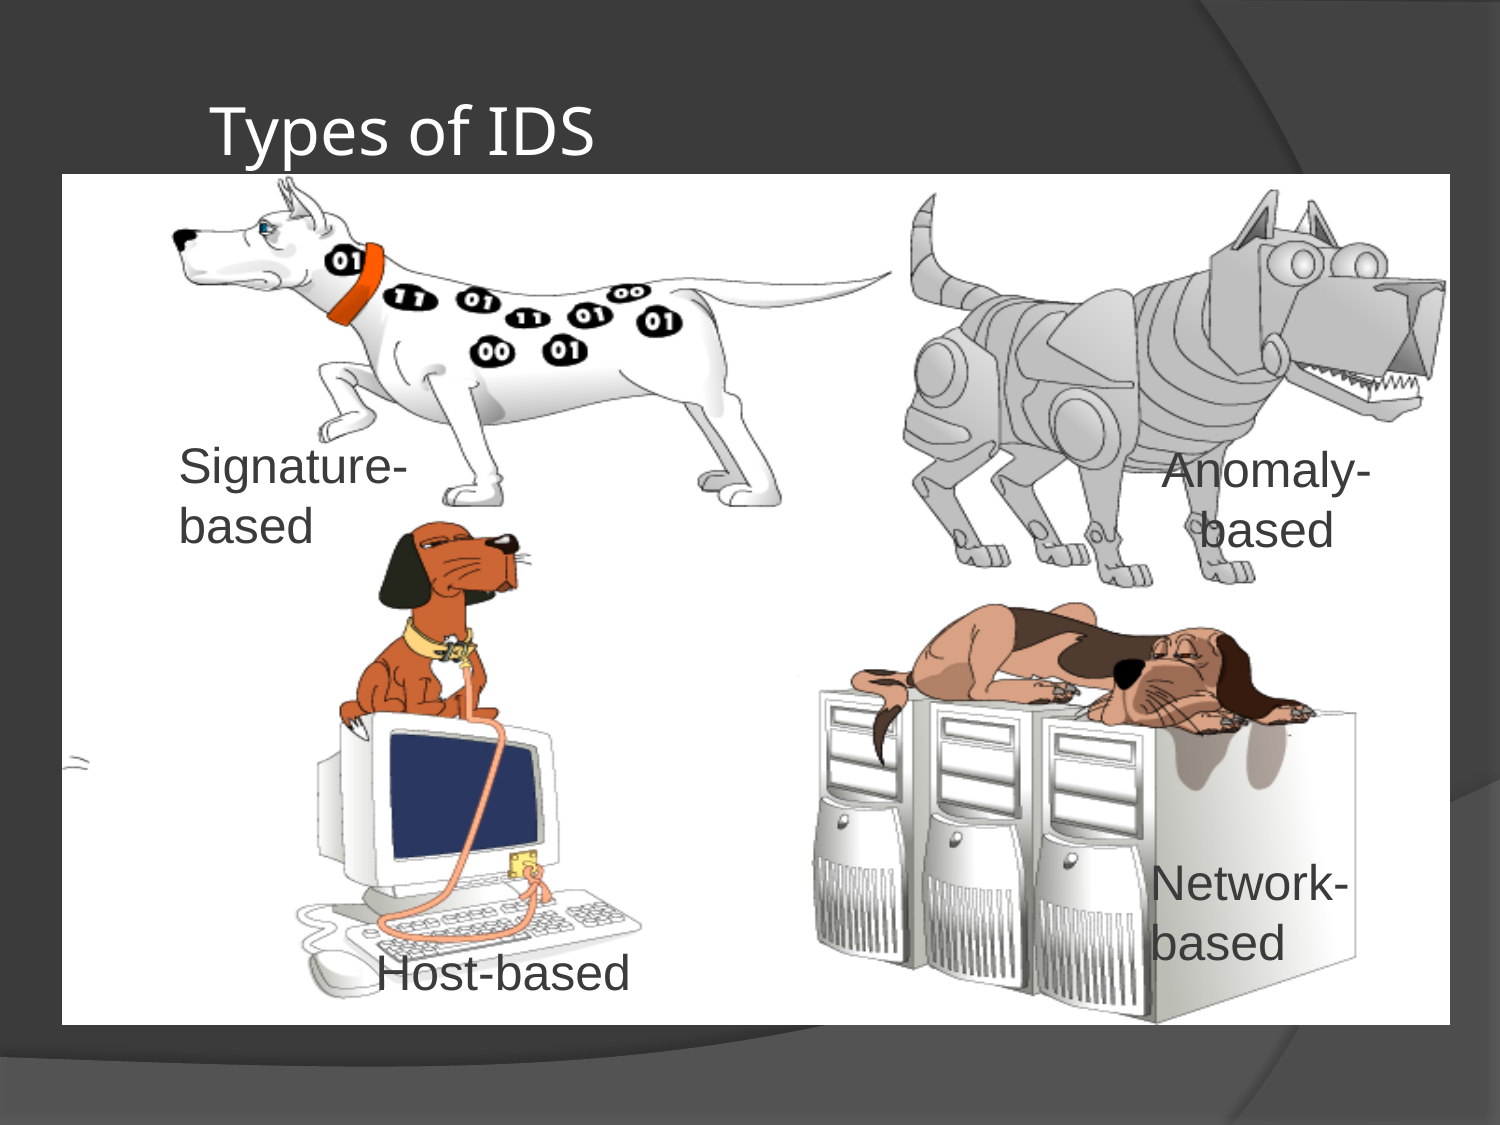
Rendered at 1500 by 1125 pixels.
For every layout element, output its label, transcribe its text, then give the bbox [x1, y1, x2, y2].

title Types of IDS [202, 68, 1298, 166]
picture [62, 174, 1451, 1026]
